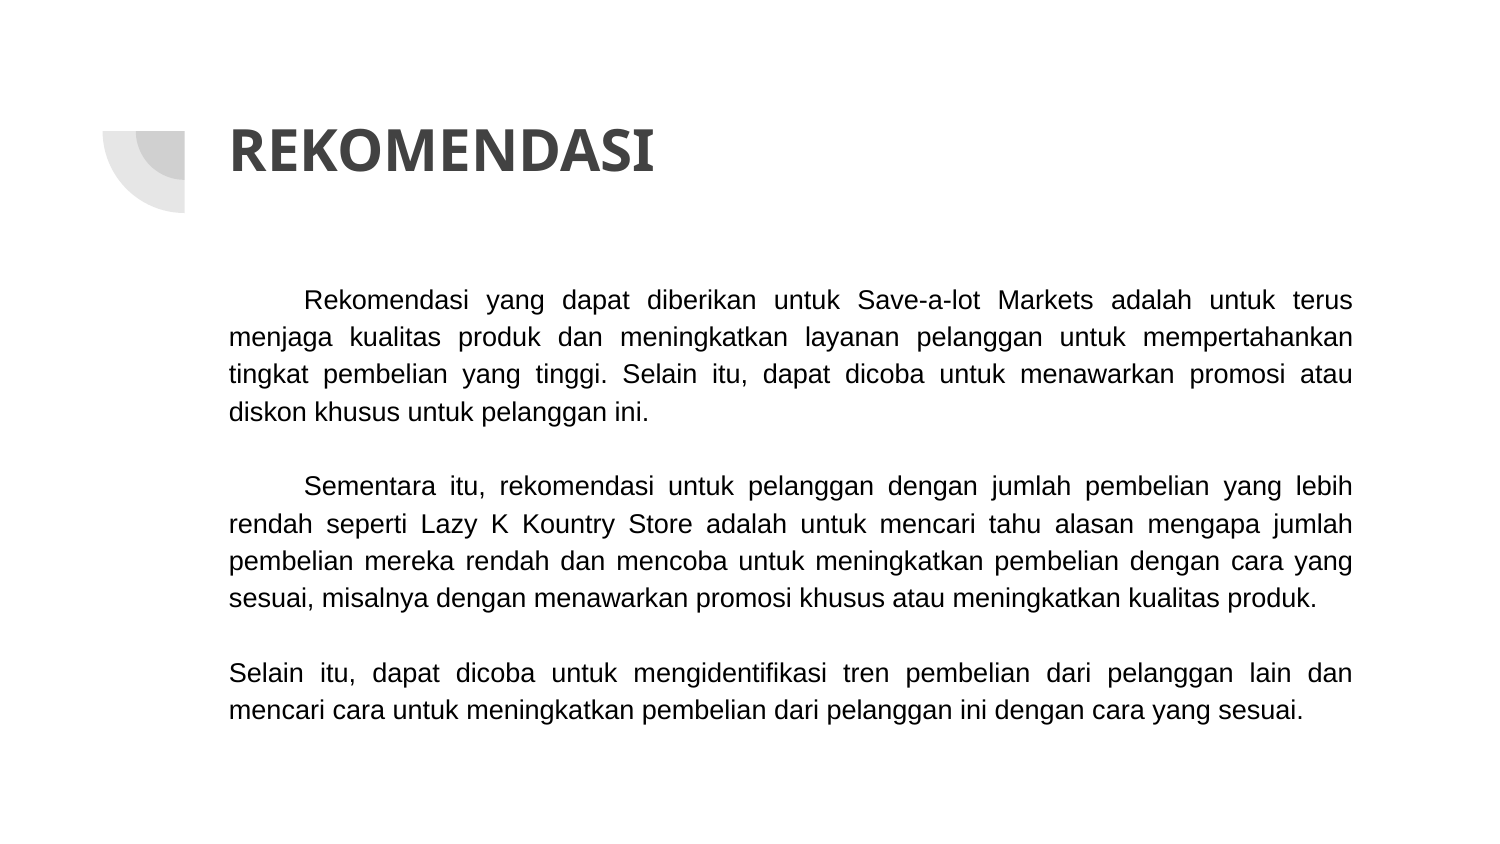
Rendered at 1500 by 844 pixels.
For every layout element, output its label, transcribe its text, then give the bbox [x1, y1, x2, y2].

title REKOMENDASI [213, 98, 1368, 262]
list Rekomendasi yang dapat diberikan untuk Save-a-lot Markets adalah untuk terus menjaga kualitas produk dan meningkatkan layanan pelanggan untuk mempertahankan tingkat pembelian yang tinggi. Selain itu, dapat dicoba untuk menawarkan promosi atau diskon khusus untuk pelanggan ini. Sementara itu, rekomendasi untuk pelanggan dengan jumlah pembelian yang lebih rendah seperti Lazy K Kountry Store adalah untuk mencari tahu alasan mengapa jumlah pembelian mereka rendah dan mencoba untuk meningkatkan pembelian dengan cara yang sesuai, misalnya dengan menawarkan promosi khusus atau meningkatkan kualitas produk. Selain itu, dapat dicoba untuk mengidentifikasi tren pembelian dari pelanggan lain dan mencari cara untuk meningkatkan pembelian dari pelanggan ini dengan cara yang sesuai. [213, 262, 1368, 744]
